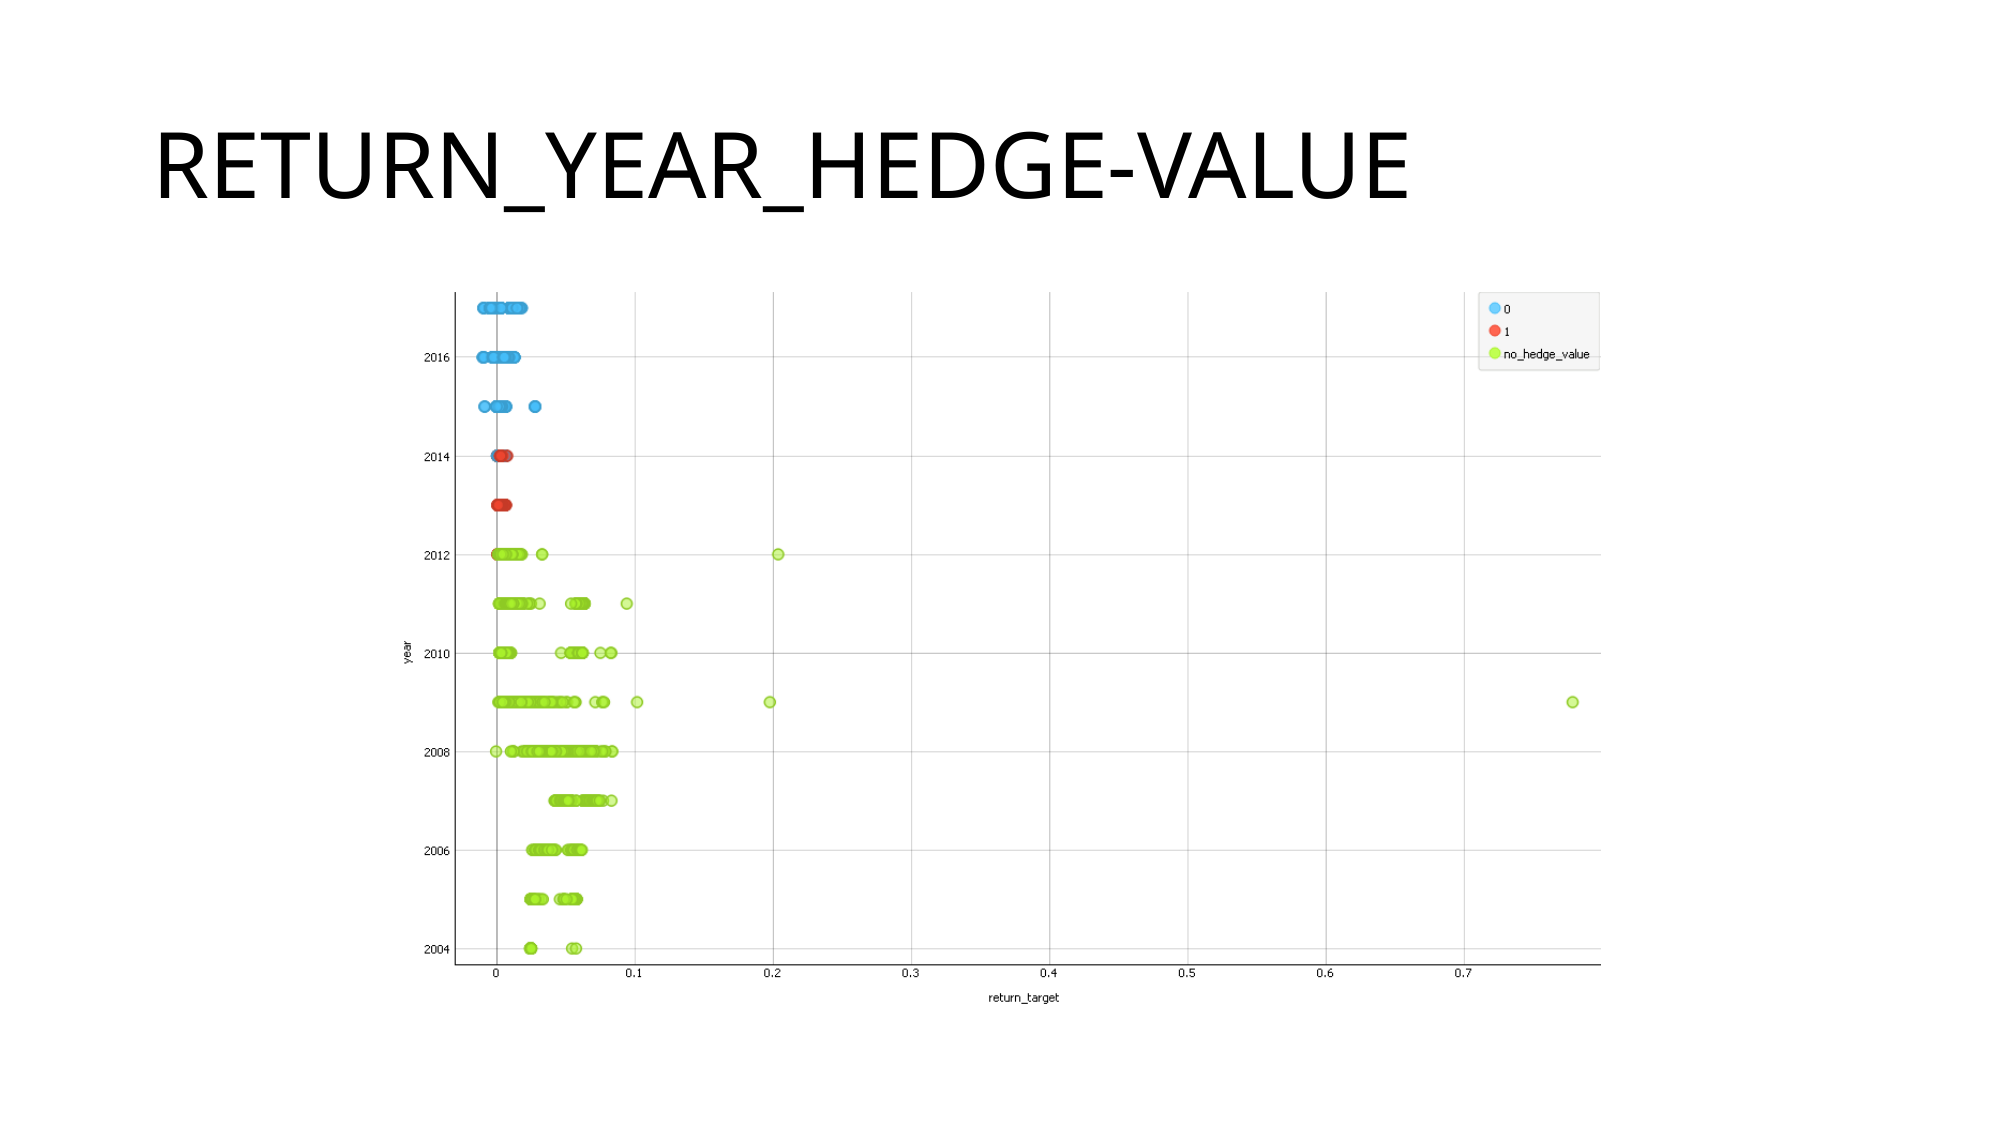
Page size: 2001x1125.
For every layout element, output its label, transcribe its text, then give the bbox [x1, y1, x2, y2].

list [399, 291, 1601, 1005]
title RETURN_YEAR_HEDGE-VALUE [137, 59, 1863, 278]
